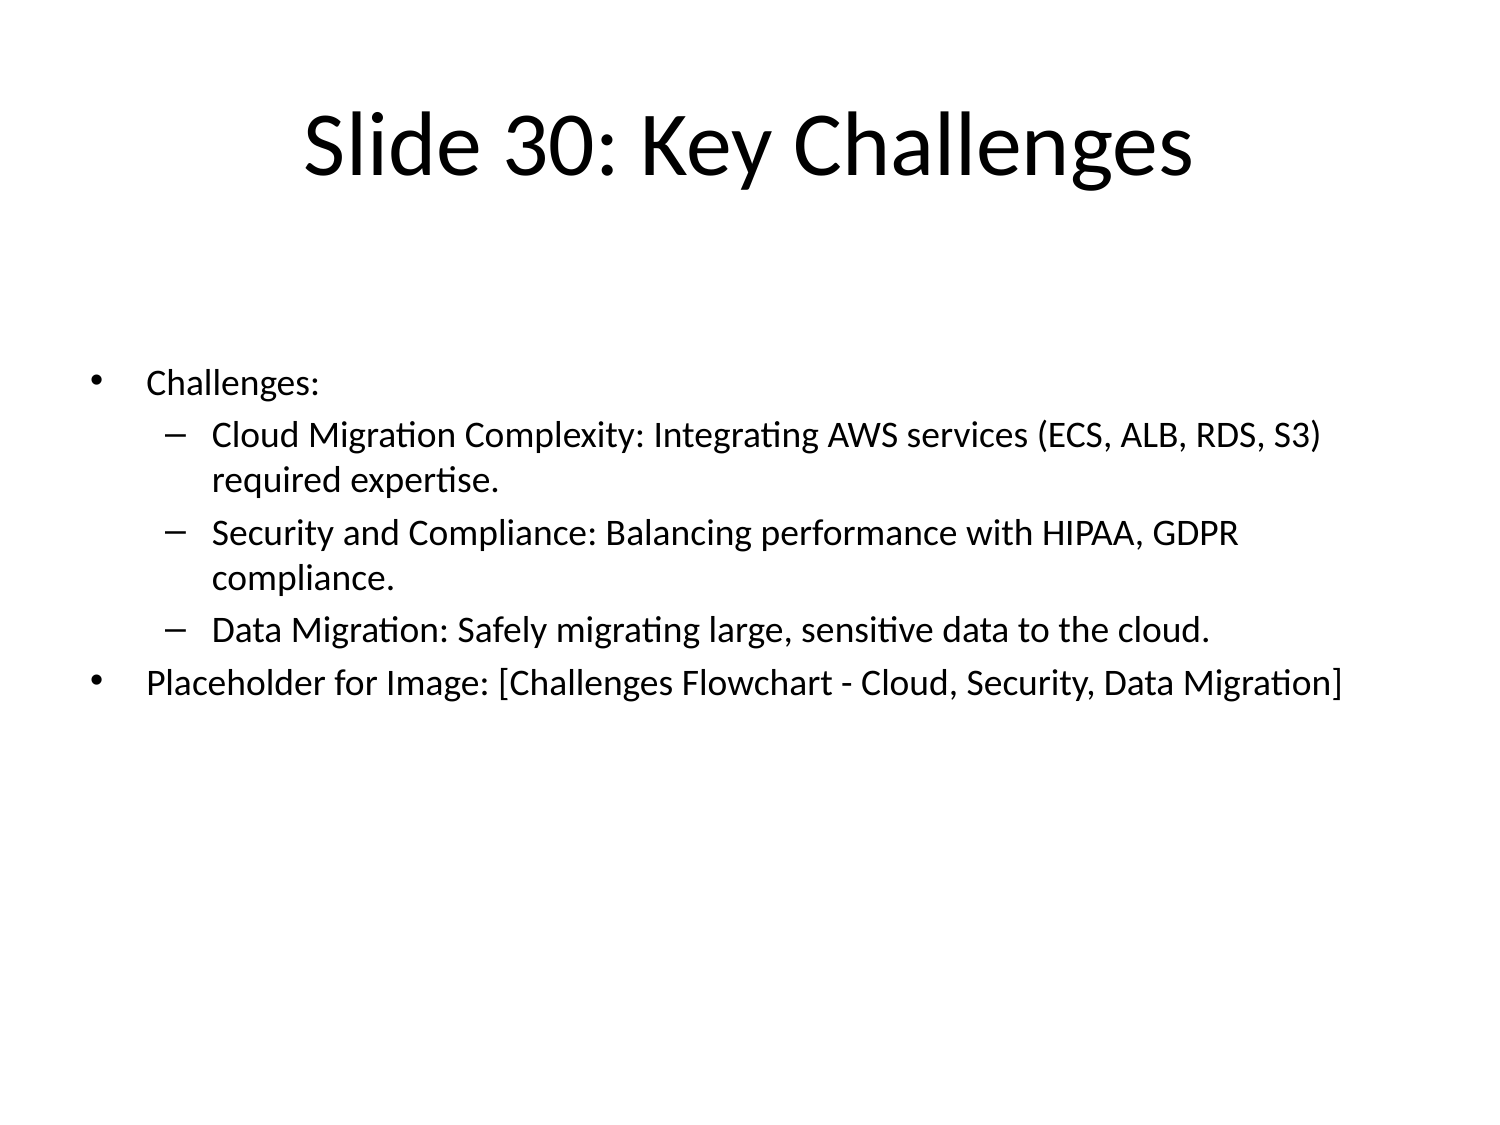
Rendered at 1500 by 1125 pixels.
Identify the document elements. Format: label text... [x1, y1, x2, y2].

title Slide 30: Key Challenges [75, 45, 1425, 233]
list Challenges: Cloud Migration Complexity: Integrating AWS services (ECS, ALB, RDS, S3) required expertise. Security and Compliance: Balancing performance with HIPAA, GDPR compliance. Data Migration: Safely migrating large, sensitive data to the cloud. Placeholder for Image: [Challenges Flowchart - Cloud, Security, Data Migration] [75, 262, 1425, 1005]
